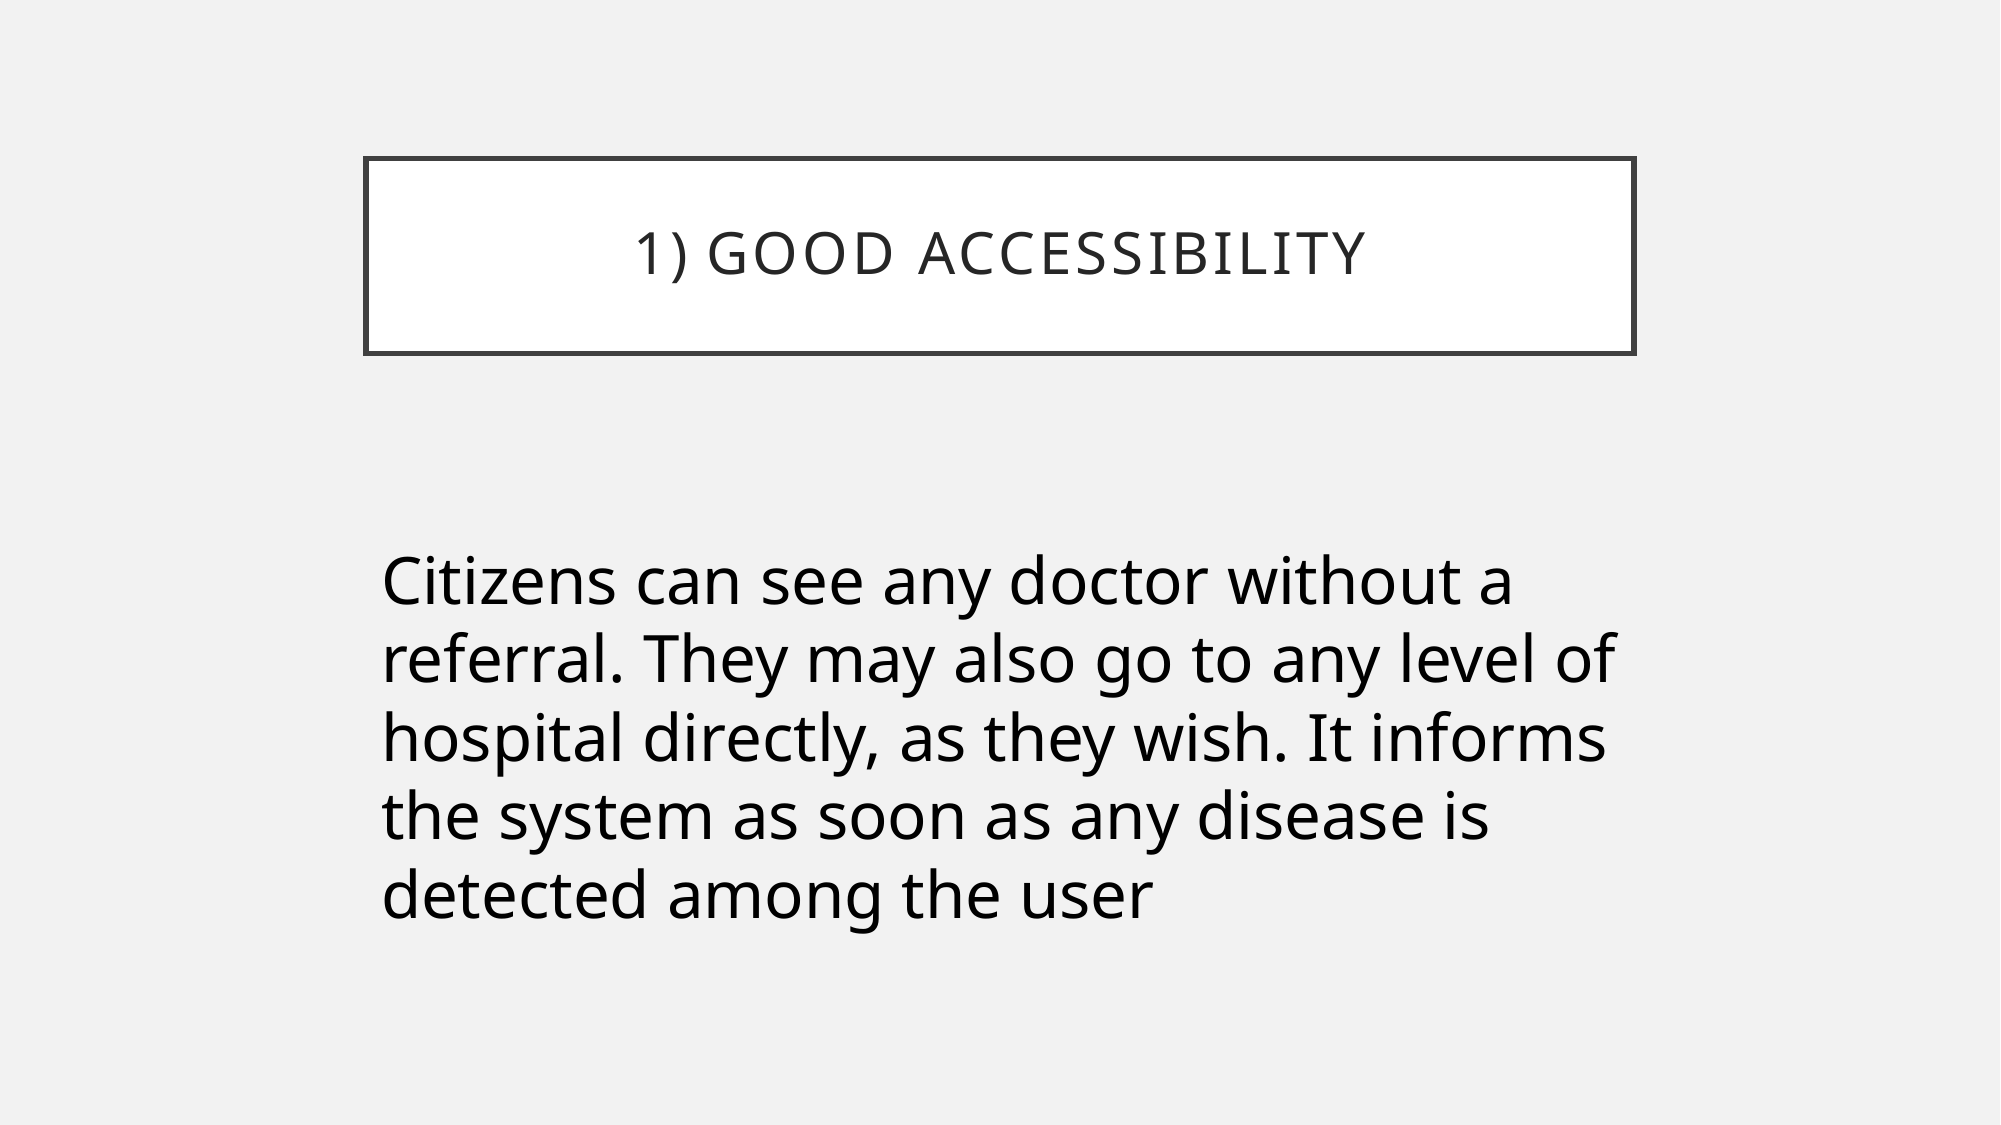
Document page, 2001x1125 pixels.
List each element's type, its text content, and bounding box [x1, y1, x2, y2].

list Citizens can see any doctor without a referral. They may also go to any level of hospital directly, as they wish. It informs the system as soon as any disease is detected among the user [366, 432, 1634, 942]
title 1) Good accessibility [363, 156, 1637, 356]
